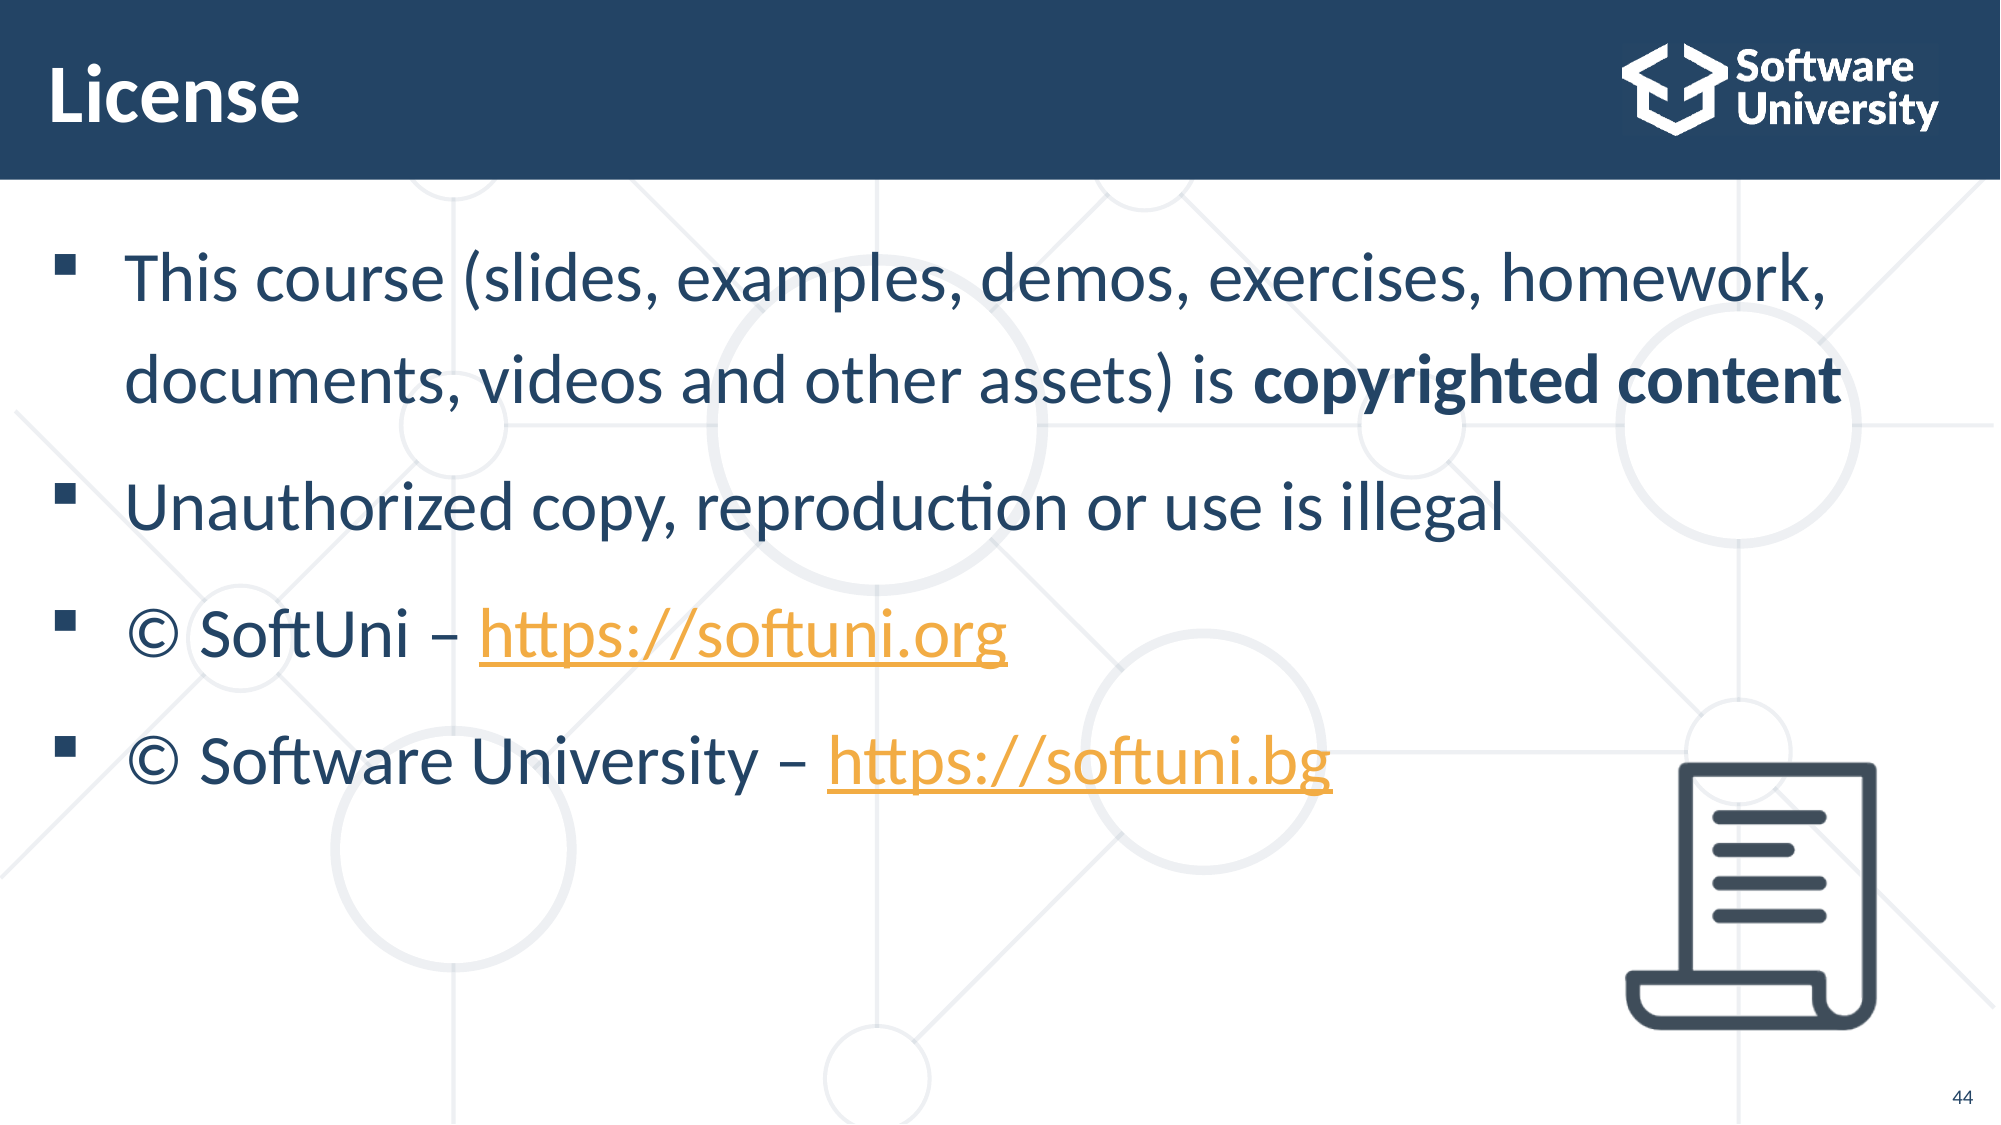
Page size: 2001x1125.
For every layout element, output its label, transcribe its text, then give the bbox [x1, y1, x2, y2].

slide_number 44 [1928, 1067, 1989, 1117]
picture [1598, 728, 1916, 1065]
title License [31, 16, 1591, 162]
picture [1622, 43, 1939, 136]
list This course (slides, examples, demos, exercises, homework, documents, videos and other assets) is copyrighted content Unauthorized copy, reproduction or use is illegal © SoftUni – https://softuni.org © Software University – https://softuni.bg [31, 208, 1970, 1103]
